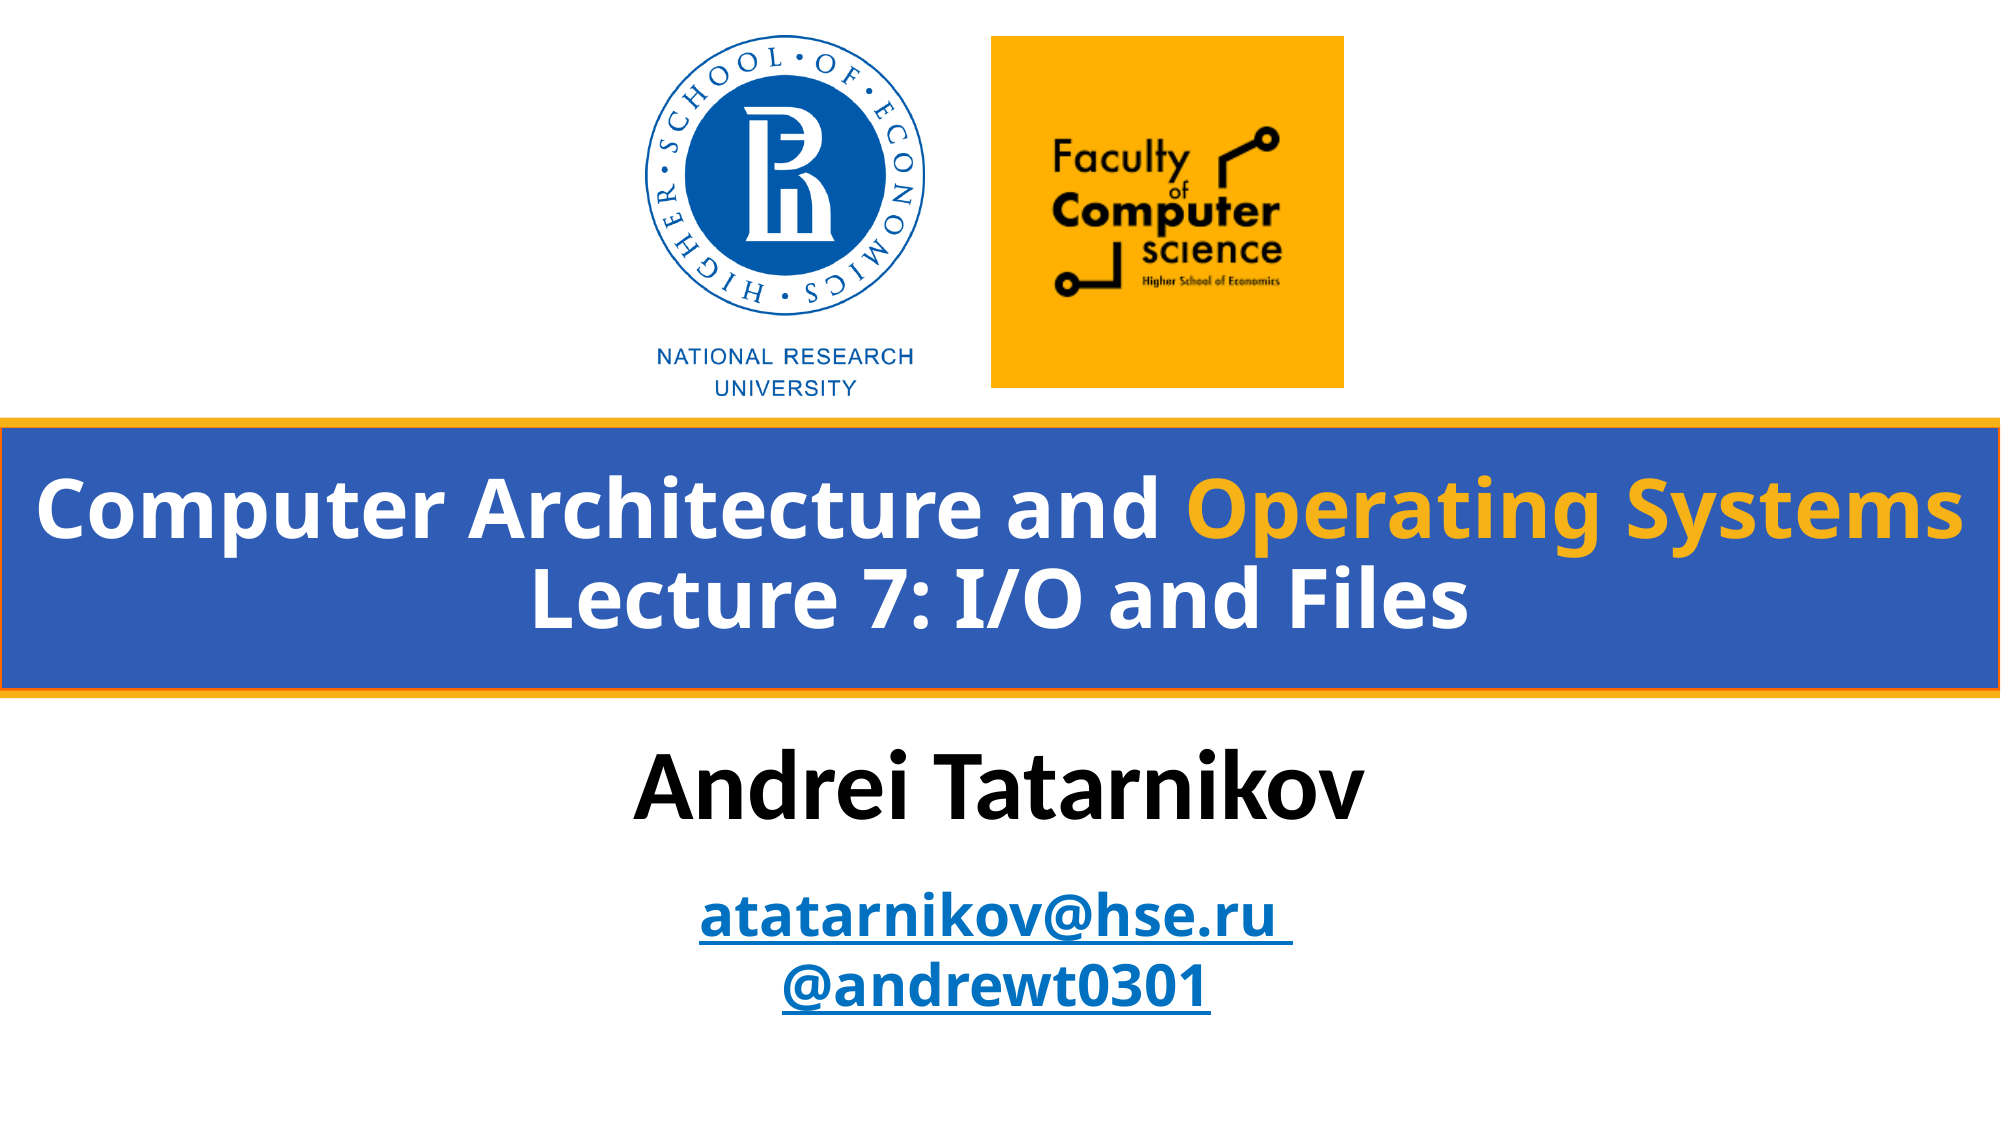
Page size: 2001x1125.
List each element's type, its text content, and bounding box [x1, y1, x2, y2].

picture [991, 36, 1344, 388]
picture [645, 35, 925, 396]
subtitle Andrei Tatarnikov [0, 725, 2000, 820]
title Computer Architecture and Operating Systems Lecture 7: I/O and Files [0, 426, 2000, 687]
text_box atatarnikov@hse.ru @andrewt0301 [0, 870, 2000, 1025]
